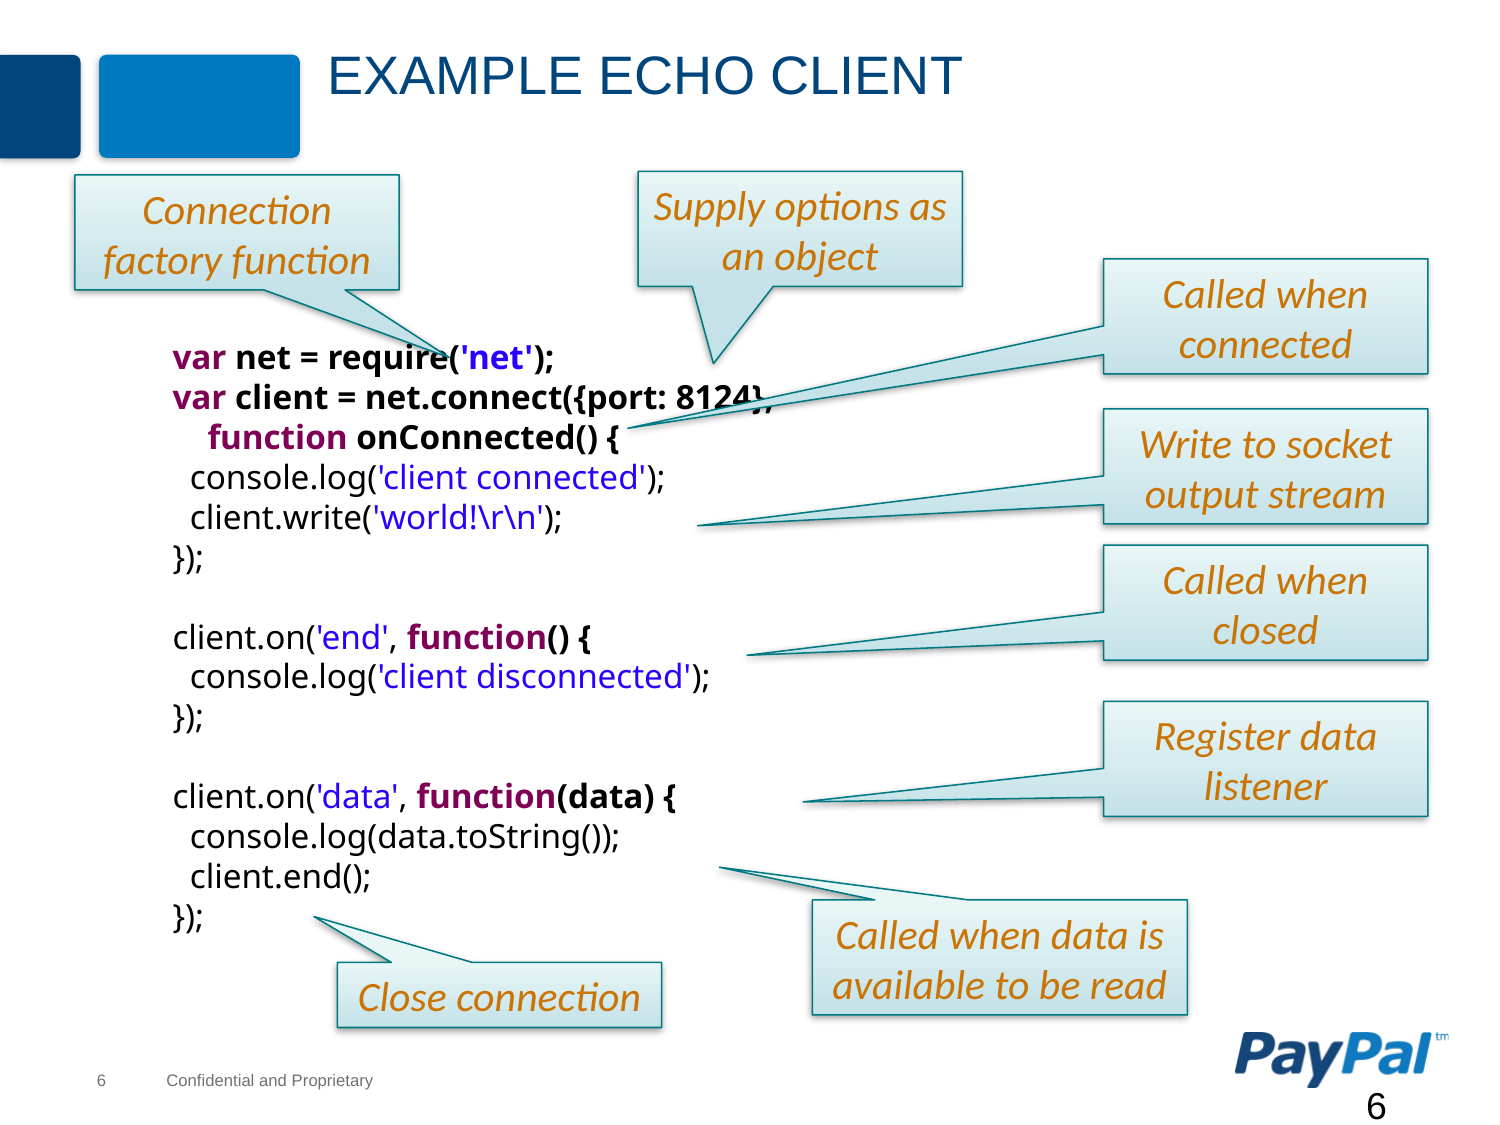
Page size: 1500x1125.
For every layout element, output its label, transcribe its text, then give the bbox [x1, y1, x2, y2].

text_box Close connection [313, 915, 663, 1029]
text_box Called when connected [627, 258, 1429, 430]
text_box Called when data is available to be read [718, 866, 1189, 1016]
text_box Register data listener [802, 700, 1429, 818]
text_box Called when closed [746, 544, 1429, 661]
title Example Echo Client [312, 37, 1463, 175]
text_box Connection factory function [74, 174, 450, 359]
text_box Supply options as an object [637, 175, 964, 328]
text_box Write to socket output stream [696, 408, 1429, 527]
picture [1235, 1032, 1449, 1088]
slide_number 6 [1351, 1074, 1500, 1125]
text_box var net = require('net'); var client = net.connect({port: 8124}, function onConnected() { console.log('client connected'); client.write('world!\r\n'); }); client.on('end', function() { console.log('client disconnected'); }); client.on('data', function(data) { console.log(data.toString()); client.end(); }); [157, 328, 790, 943]
